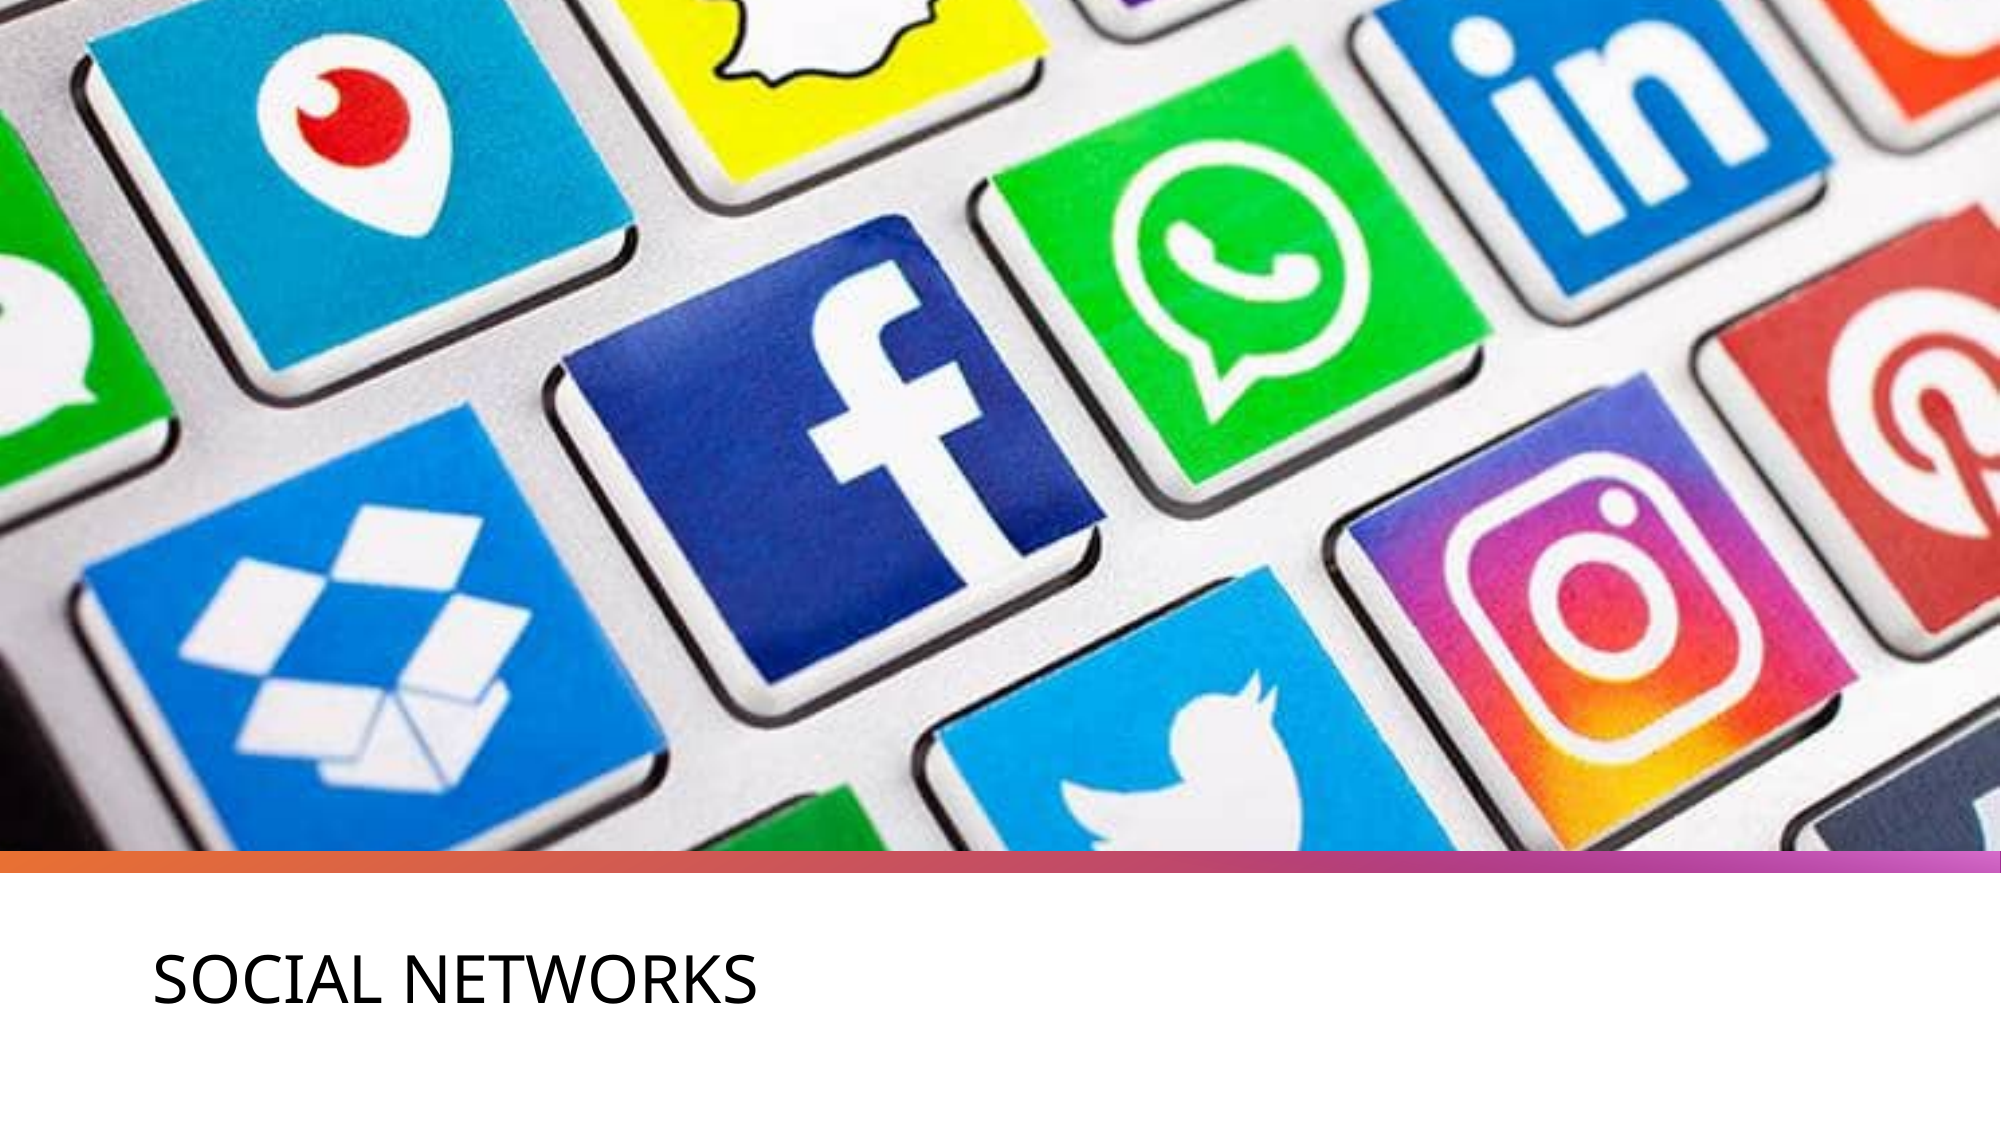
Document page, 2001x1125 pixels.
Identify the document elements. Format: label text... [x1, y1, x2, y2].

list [0, 0, 2000, 851]
title SOCIAL NETWORKS [137, 916, 1274, 1049]
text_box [0, 851, 2000, 873]
